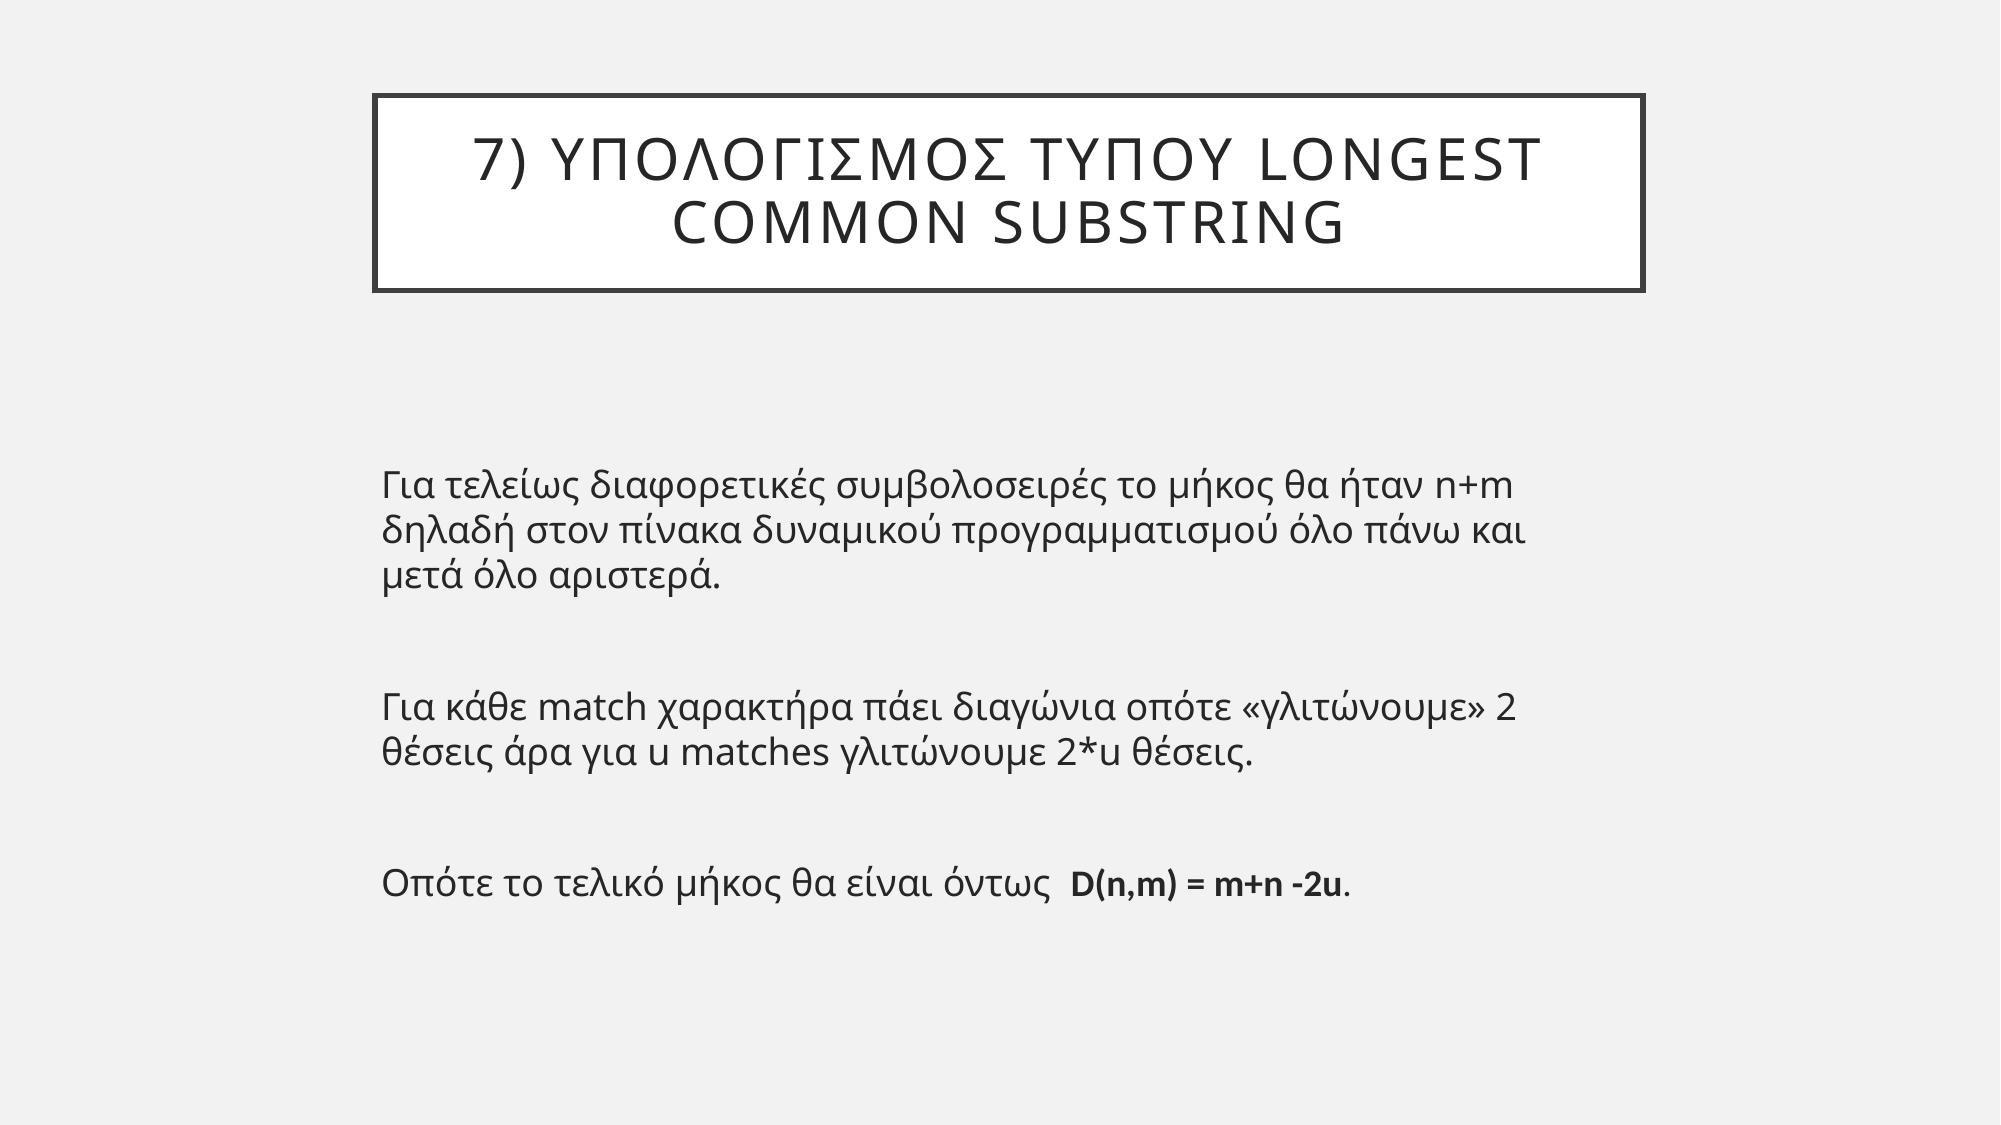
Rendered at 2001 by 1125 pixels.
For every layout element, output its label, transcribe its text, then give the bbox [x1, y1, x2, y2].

list Για τελείως διαφορετικές συμβολοσειρές το μήκος θα ήταν n+m δηλαδή στον πίνακα δυναμικού προγραμματισμού όλο πάνω και μετά όλο αριστερά. Για κάθε match χαρακτήρα πάει διαγώνια οπότε «γλιτώνουμε» 2 θέσεις άρα για u matches γλιτώνουμε 2*u θέσεις. Οπότε το τελικό μήκος θα είναι όντως D(n,m) = m+n -2u. [366, 453, 1634, 1010]
title 7) Υπολογισμοσ τυπου Longest common substring [372, 93, 1646, 293]
